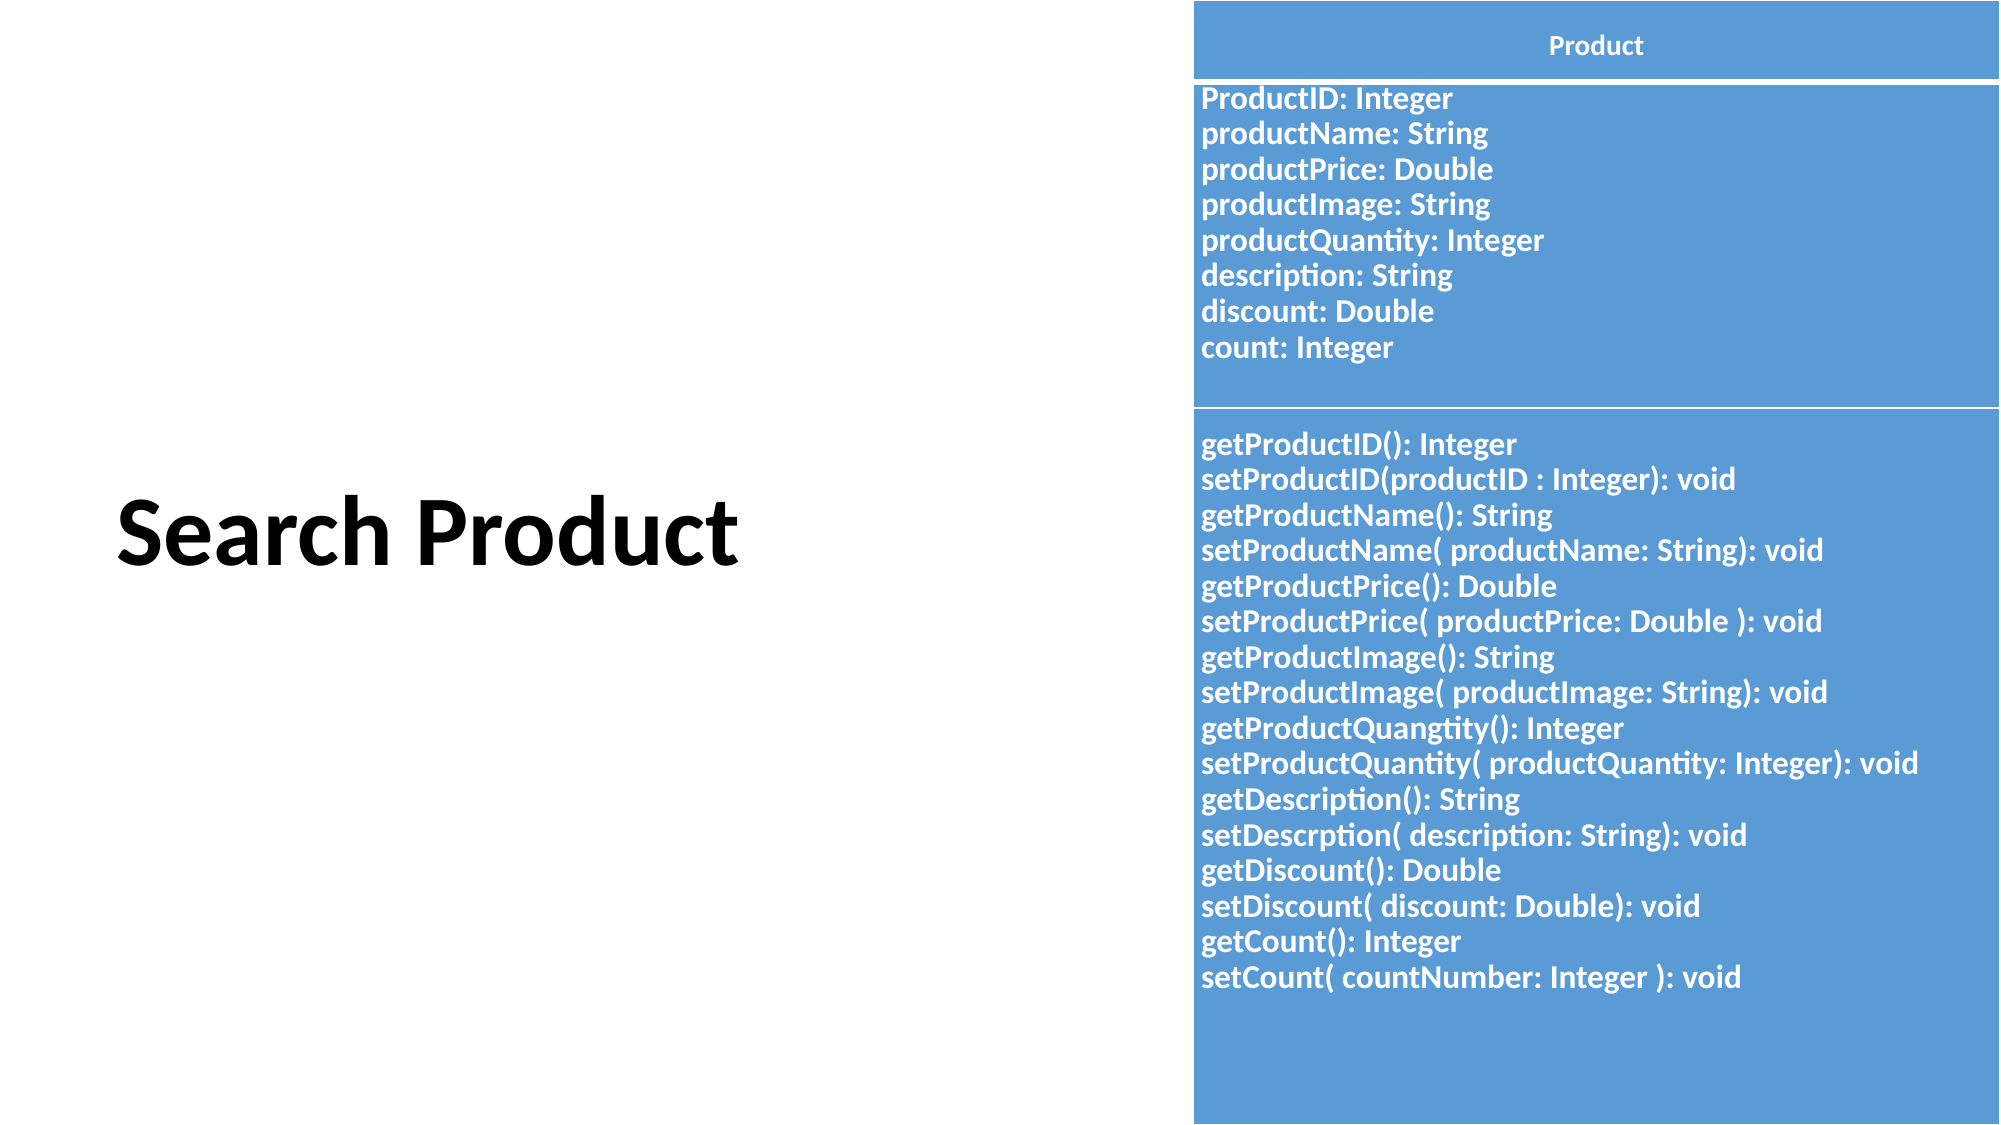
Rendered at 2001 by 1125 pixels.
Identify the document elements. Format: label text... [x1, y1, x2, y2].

table_header Product [1194, 1, 1999, 79]
list Search Product [101, 472, 841, 629]
table_cell getProductID(): Integer setProductID(productID : Integer): void getProductName(): String setProductName( productName: String): void getProductPrice(): Double setProductPrice( productPrice: Double ): void getProductImage(): String setProductImage( productImage: String): void getProductQuangtity(): Integer setProductQuantity( productQuantity: Integer): void getDescription(): String setDescrption( description: String): void getDiscount(): Double setDiscount( discount: Double): void getCount(): Integer setCount( countNumber: Integer ): void [1194, 409, 1999, 1124]
table_cell ProductID: Integer productName: String productPrice: Double productImage: String productQuantity: Integer description: String discount: Double count: Integer [1194, 85, 1999, 407]
